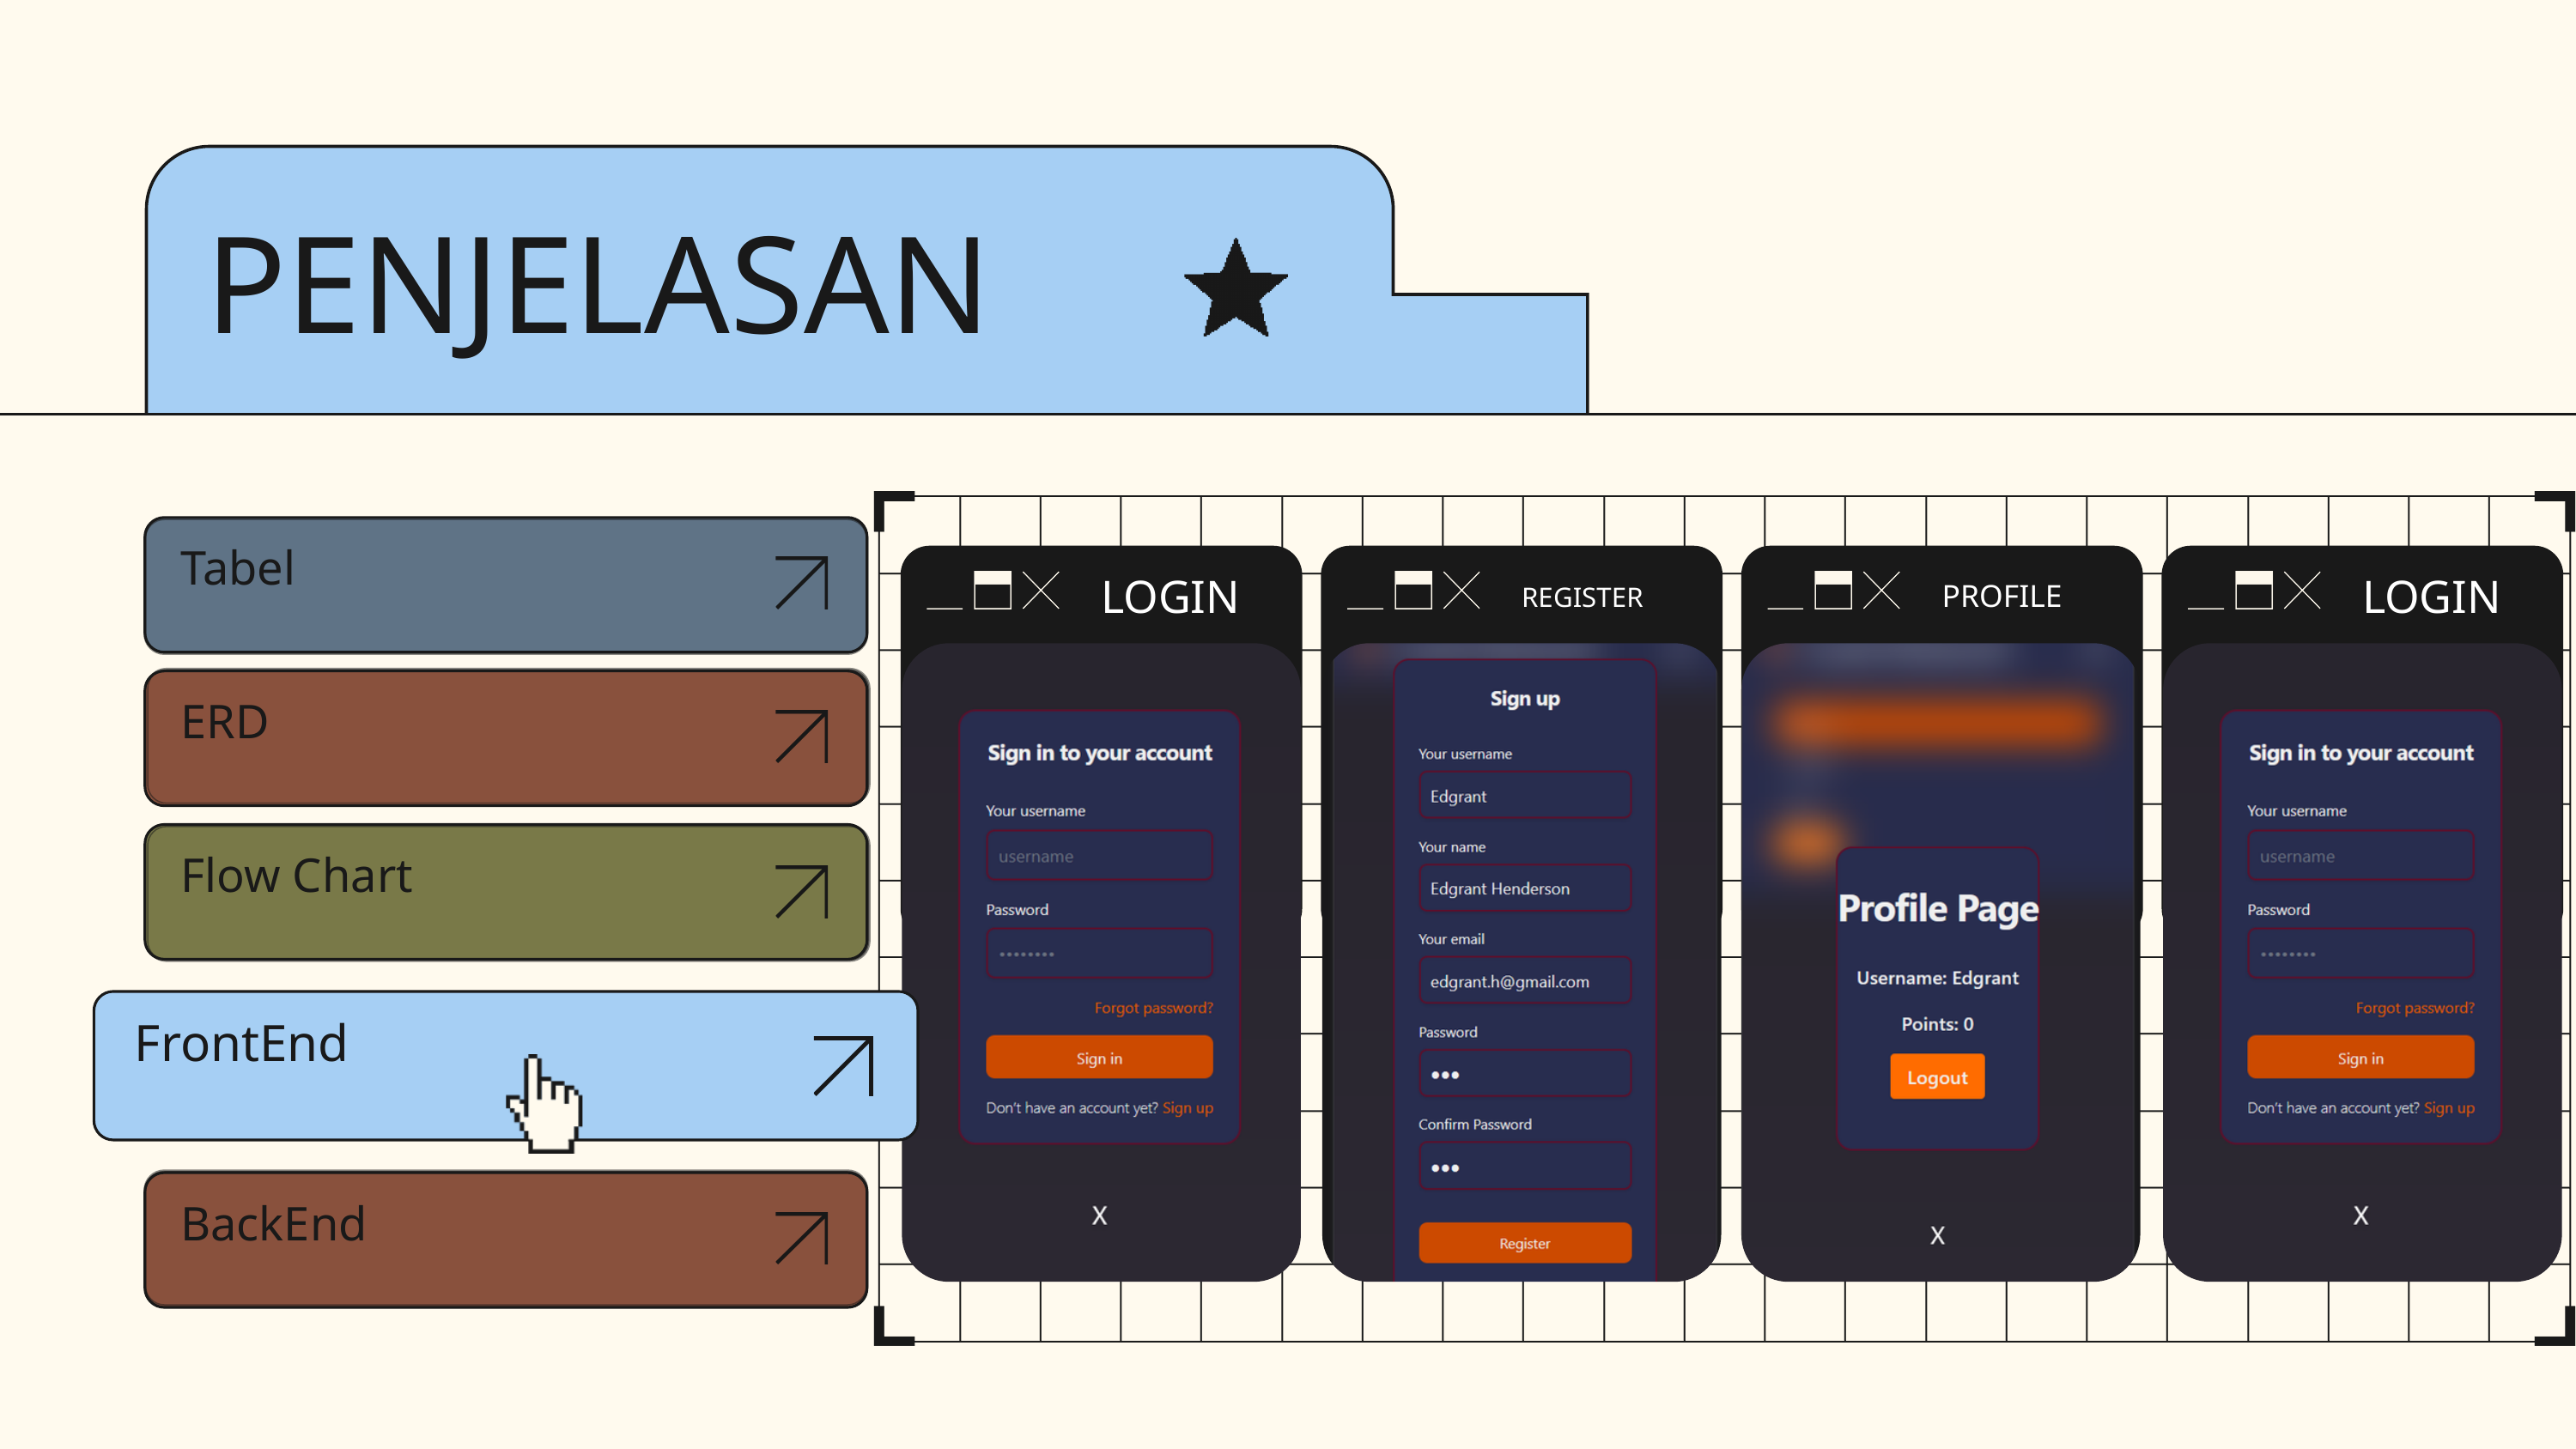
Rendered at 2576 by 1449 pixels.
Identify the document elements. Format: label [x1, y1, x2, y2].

text_box [94, 991, 919, 1141]
text_box [0, 414, 2576, 1449]
text_box [902, 643, 1302, 1282]
text_box [144, 1170, 867, 1307]
text_box [144, 144, 1589, 410]
text_box [1321, 546, 1722, 643]
text_box [1742, 546, 2142, 644]
text_box [2162, 546, 2562, 642]
text_box [146, 669, 870, 804]
text_box [2162, 643, 2562, 1282]
text_box [144, 518, 867, 654]
text_box [1321, 643, 1722, 1282]
text_box [1741, 643, 2141, 1282]
text_box [146, 825, 870, 961]
text_box [902, 546, 1302, 642]
